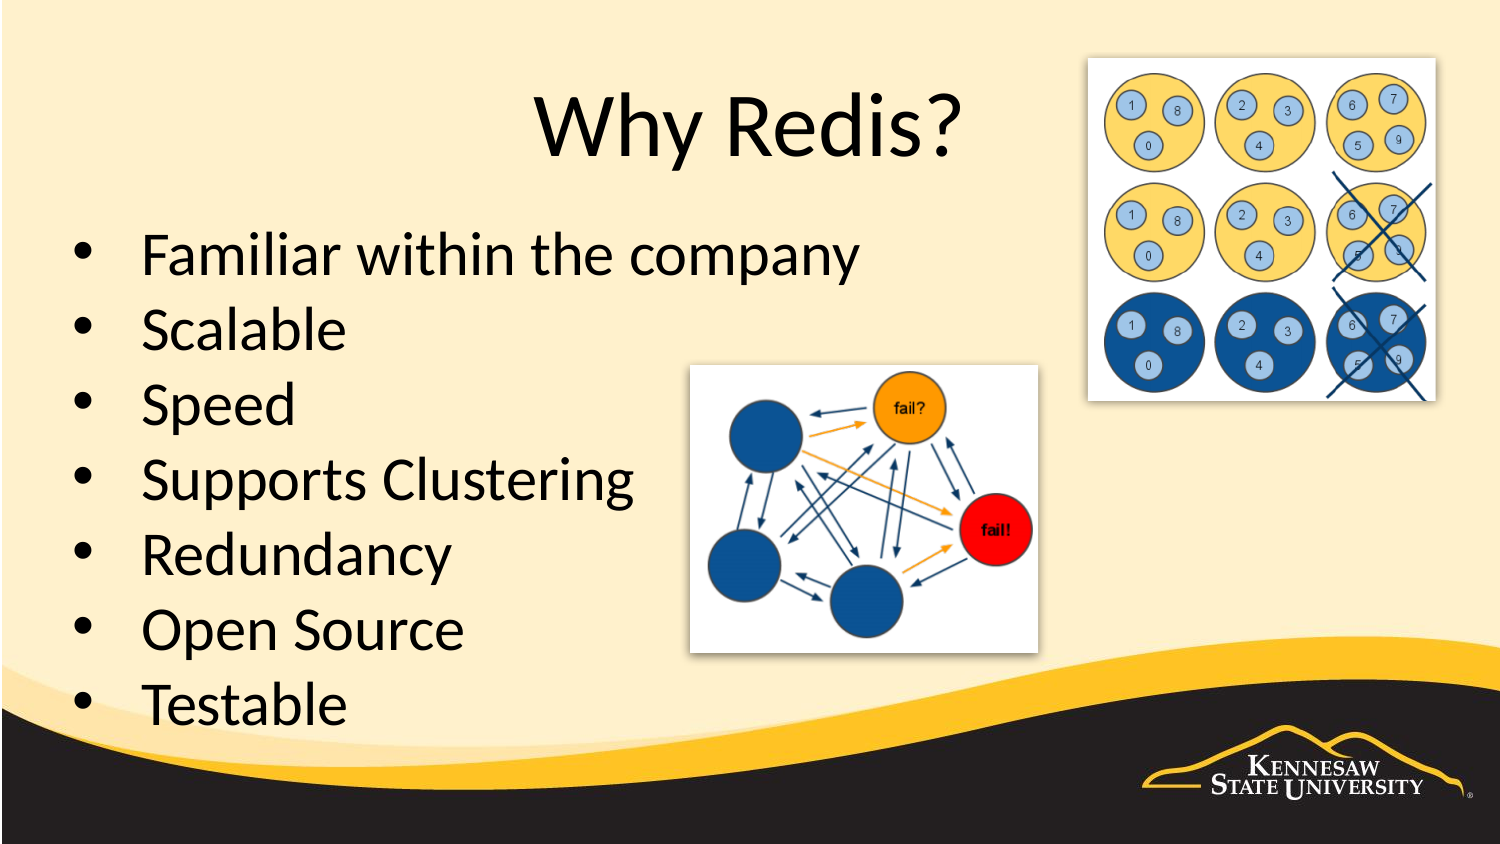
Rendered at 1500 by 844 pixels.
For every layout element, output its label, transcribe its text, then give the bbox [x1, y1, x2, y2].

picture [2, 0, 1500, 844]
title Why Redis? [1444, 72, 1449, 167]
title Why Redis? [51, 72, 1080, 167]
list Familiar within the company Scalable Speed Supports Clustering Redundancy Open Source Testable [51, 197, 1449, 759]
